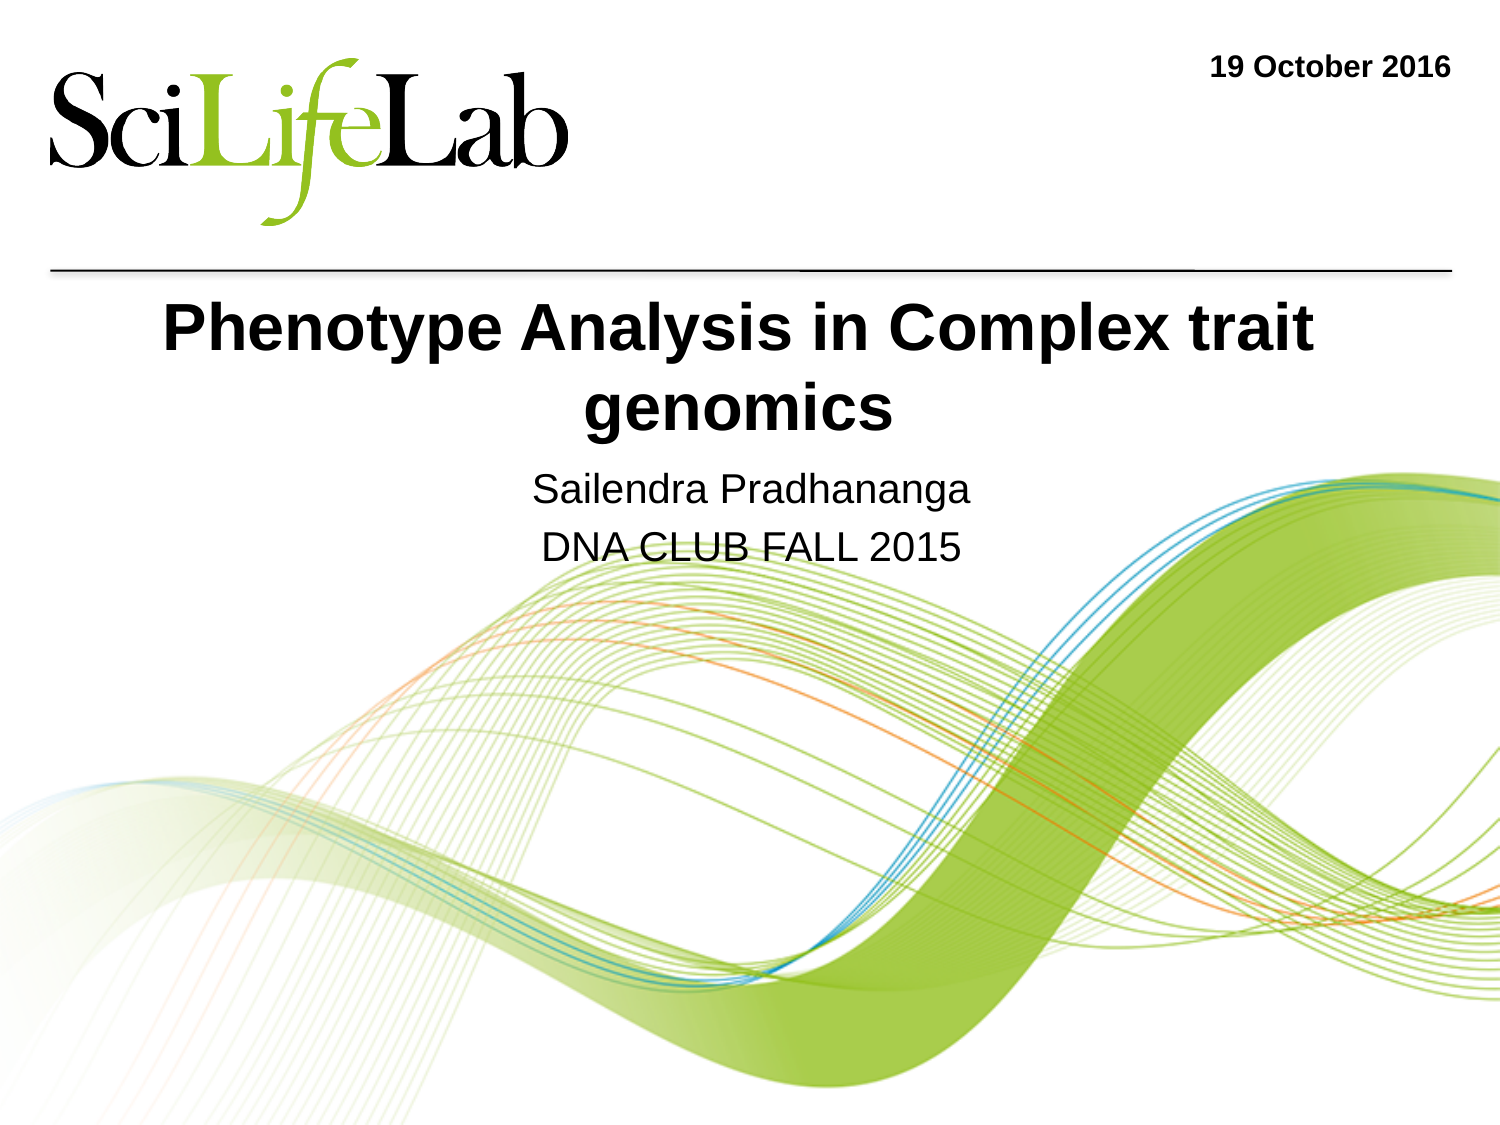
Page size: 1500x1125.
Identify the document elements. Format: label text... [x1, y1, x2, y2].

list Phenotype Analysis in Complex trait genomics [26, 283, 1452, 462]
picture [50, 58, 568, 226]
list Sailendra Pradhananga DNA CLUB FALL 2015 [195, 461, 1308, 852]
picture [0, 464, 1500, 1125]
title 19 October 2016 [1124, 46, 1452, 195]
